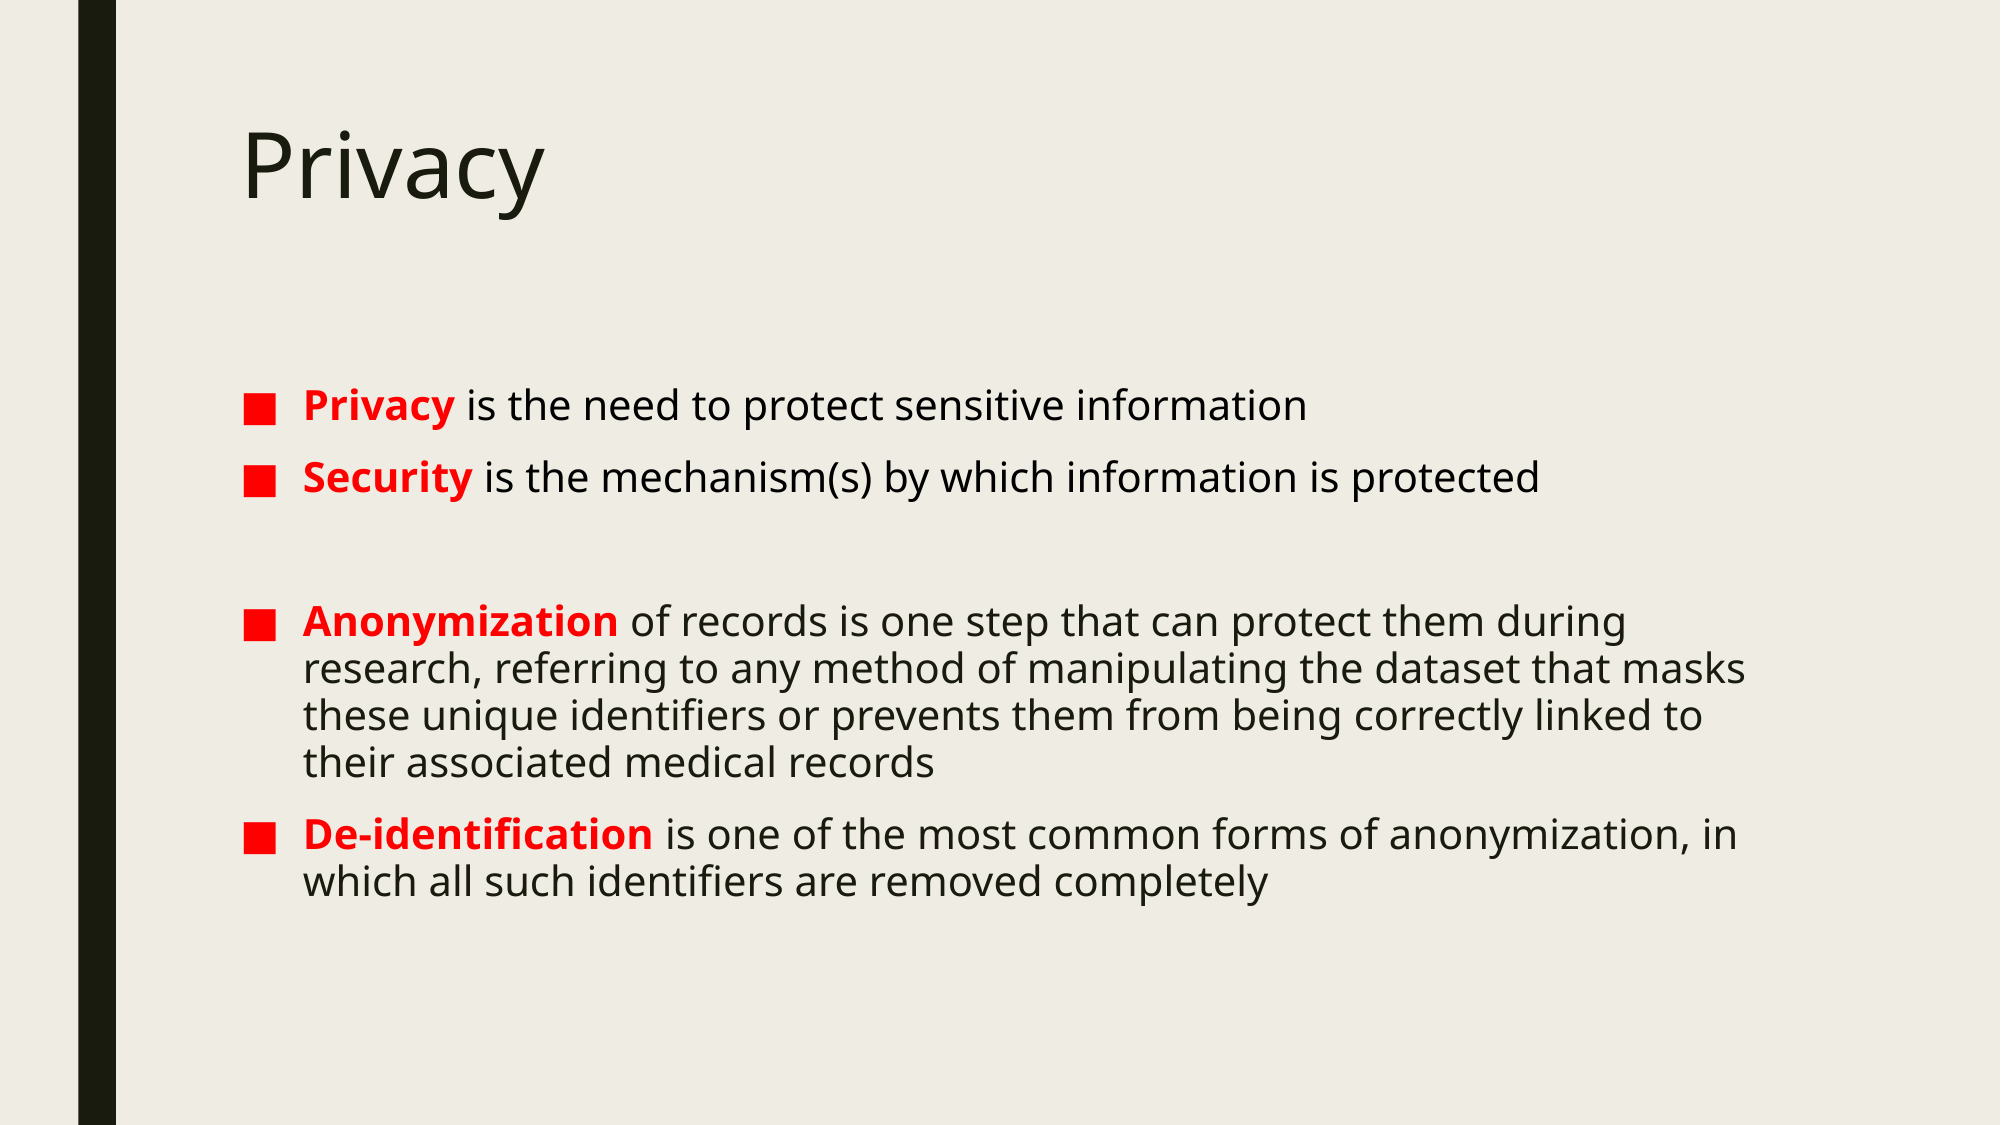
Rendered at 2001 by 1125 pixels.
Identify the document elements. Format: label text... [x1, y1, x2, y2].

list Privacy is the need to protect sensitive information Security is the mechanism(s) by which information is protected Anonymization of records is one step that can protect them during research, referring to any method of manipulating the dataset that masks these unique identifiers or prevents them from being correctly linked to their associated medical records De-identification is one of the most common forms of anonymization, in which all such identifiers are removed completely [225, 375, 1800, 963]
title Privacy [225, 112, 1800, 357]
